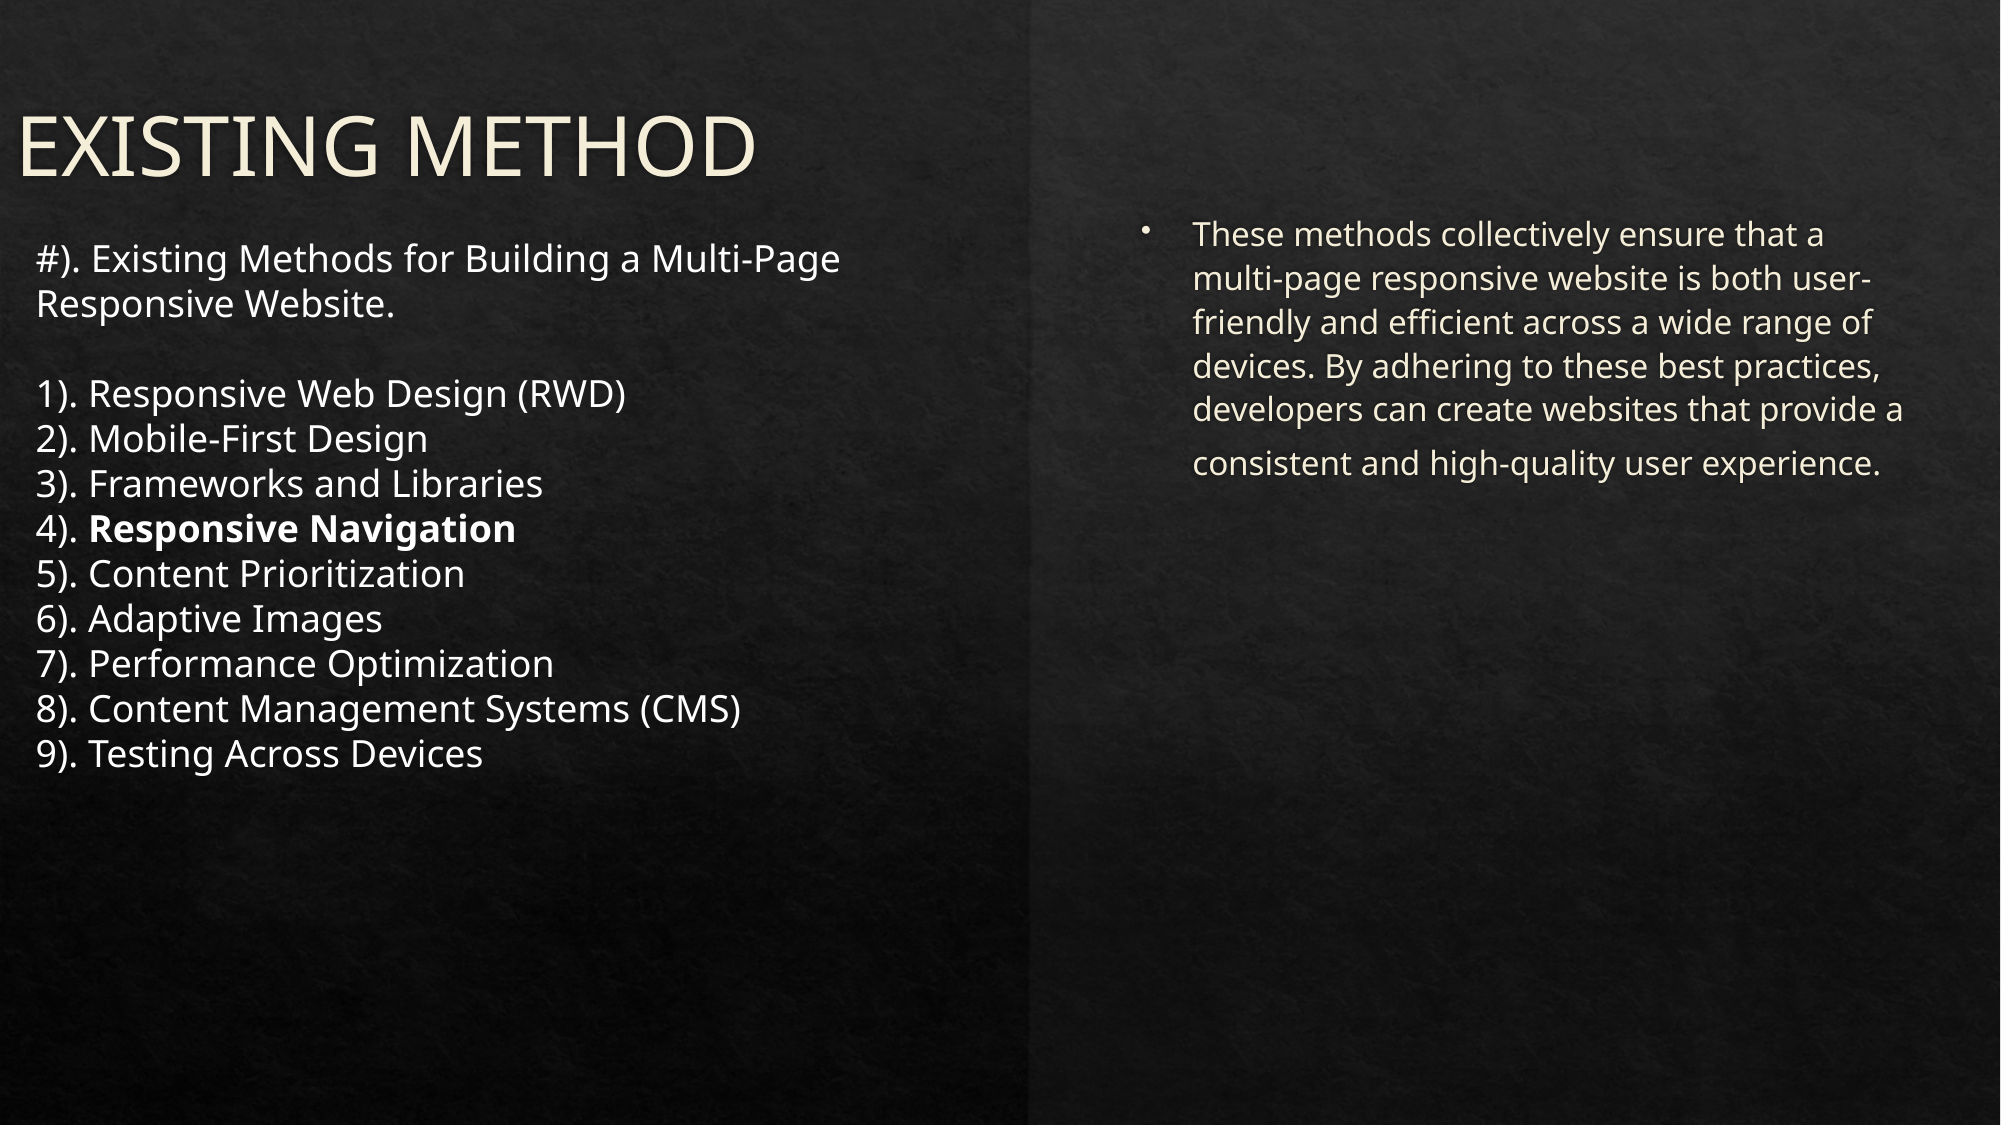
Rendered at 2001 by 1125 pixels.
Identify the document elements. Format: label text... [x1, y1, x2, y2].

text_box #). Existing Methods for Building a Multi-Page Responsive Website. 1). Responsive Web Design (RWD) 2). Mobile-First Design 3). Frameworks and Libraries 4). Responsive Navigation 5). Content Prioritization 6). Adaptive Images 7). Performance Optimization 8). Content Management Systems (CMS) 9). Testing Across Devices [20, 227, 963, 783]
text_box [0, 207, 1018, 1125]
title EXISTING METHOD [0, 0, 1021, 202]
picture [1026, 0, 2000, 1125]
